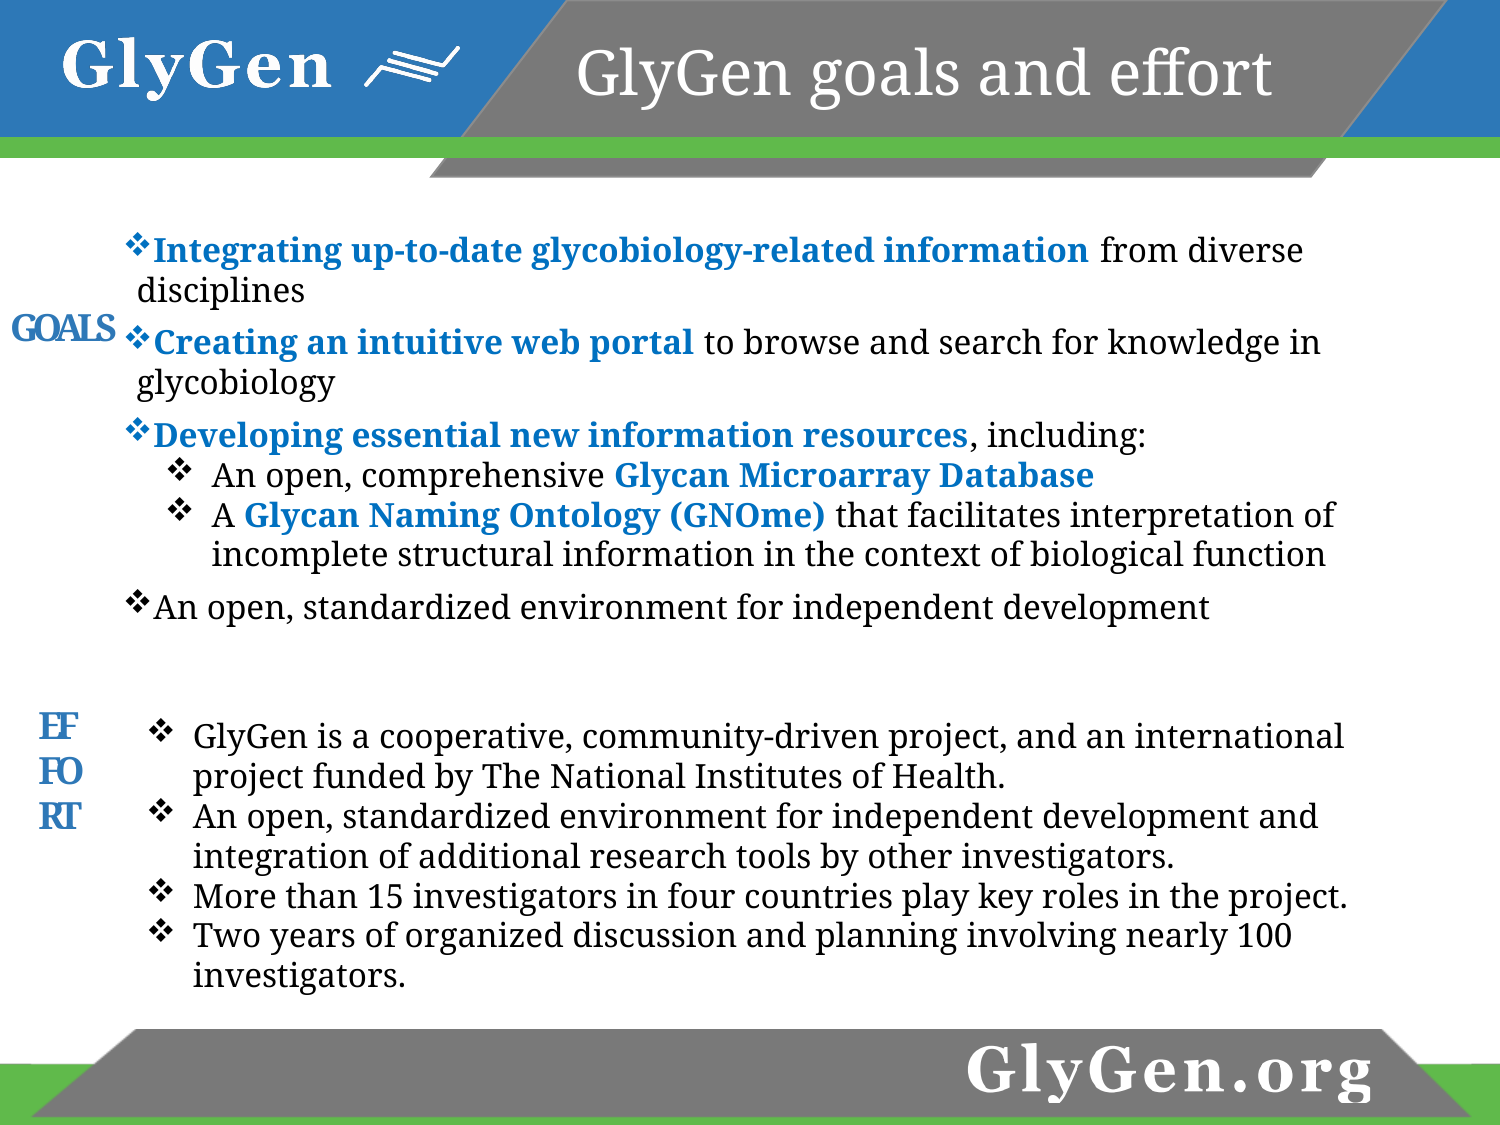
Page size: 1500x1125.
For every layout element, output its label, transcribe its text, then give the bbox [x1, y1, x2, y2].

text_box GOALS [0, 296, 108, 357]
text_box EFFORT [23, 694, 104, 845]
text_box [0, 0, 1500, 177]
text_box GlyGen is a cooperative, community-driven project, and an international project funded by The National Institutes of Health. An open, standardized environment for independent development and integration of additional research tools by other investigators. More than 15 investigators in four countries play key roles in the project. Two years of organized discussion and planning involving nearly 100 investigators. [131, 707, 1472, 1002]
picture [0, 1029, 1500, 1125]
text_box Integrating up-to-date glycobiology-related information from diverse disciplines Creating an intuitive web portal to browse and search for knowledge in glycobiology Developing essential new information resources, including: An open, comprehensive Glycan Microarray Database A Glycan Naming Ontology (GNOme) that facilitates interpretation of incomplete structural information in the context of biological function An open, standardized environment for independent development [108, 221, 1449, 634]
